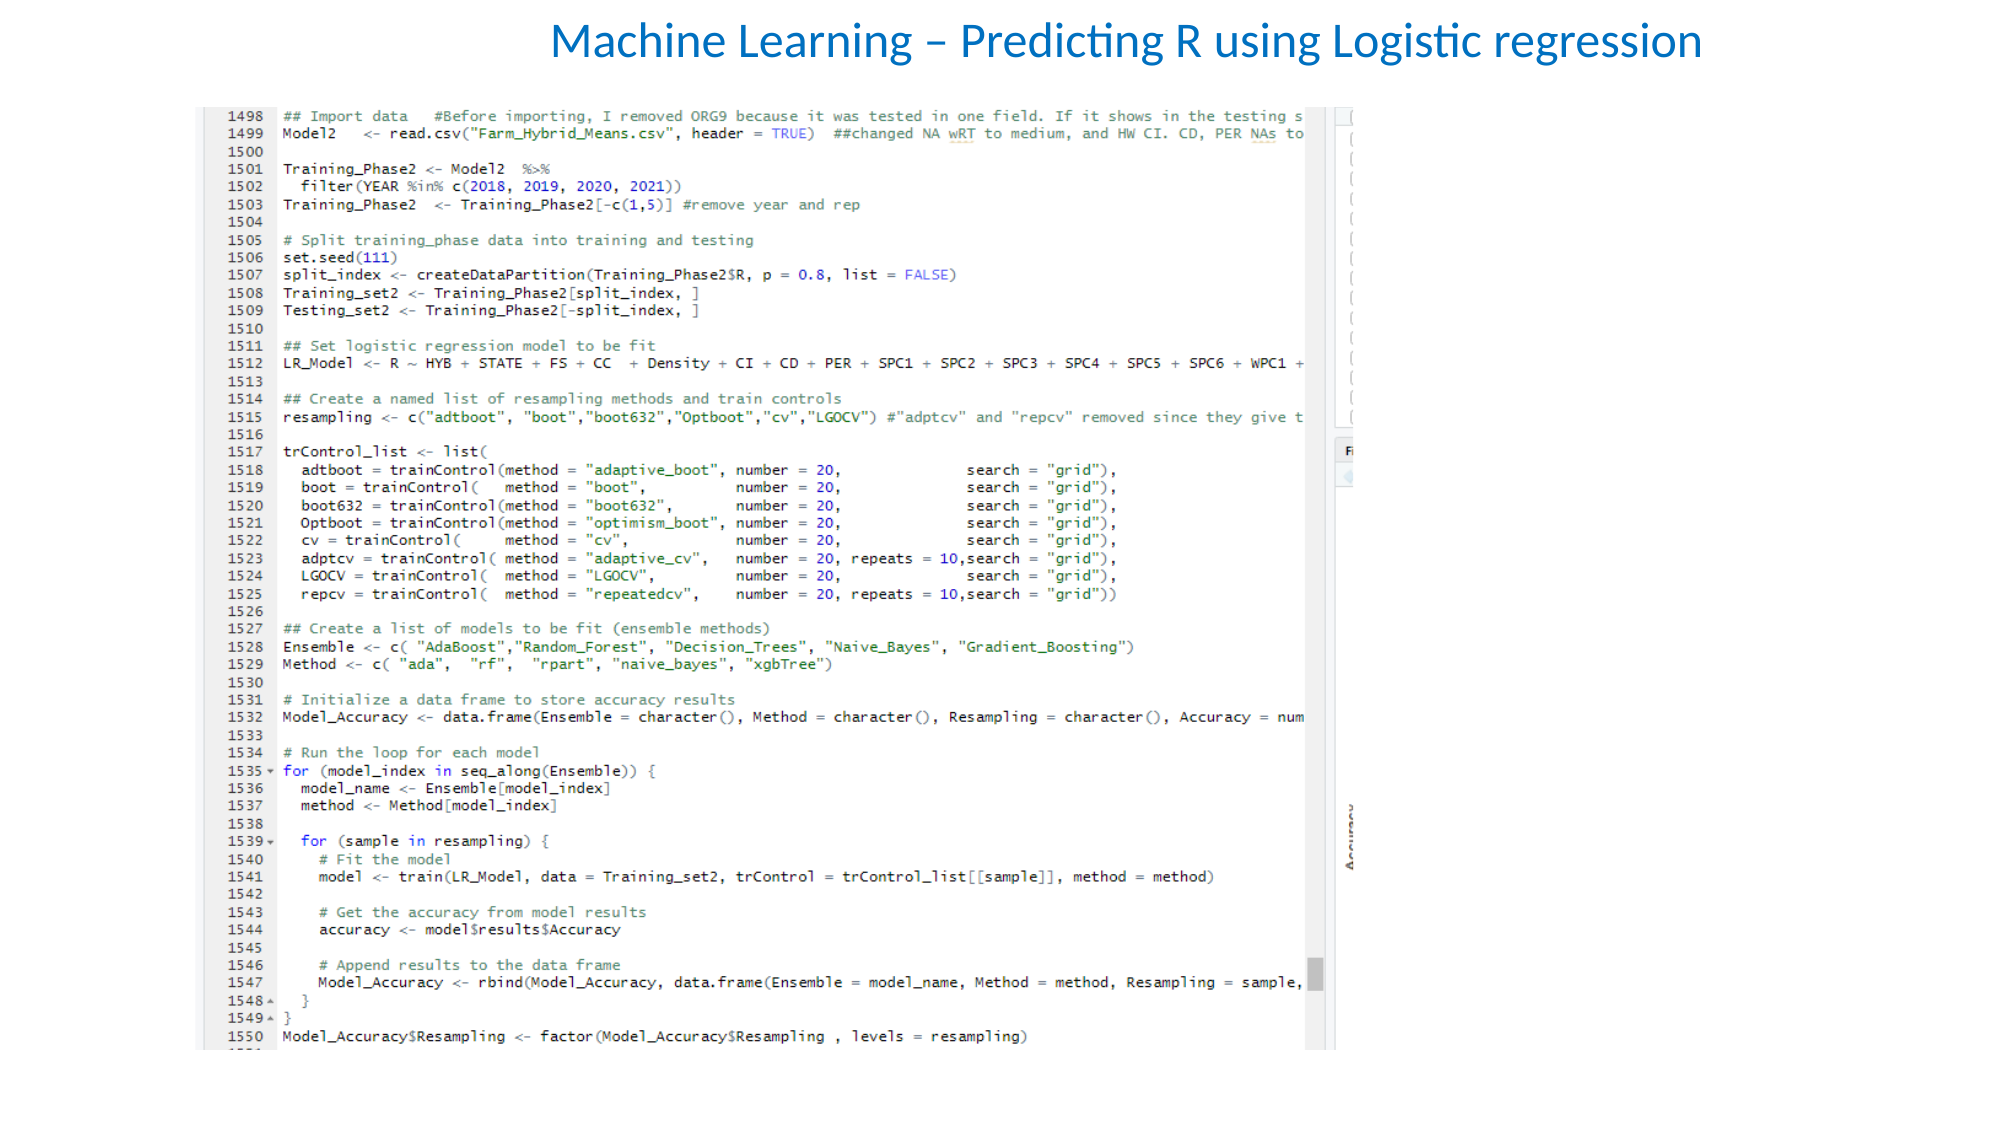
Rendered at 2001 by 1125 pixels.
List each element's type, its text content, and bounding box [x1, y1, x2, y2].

text_box Machine Learning – Predicting R using Logistic regression [535, 0, 1761, 75]
picture [195, 107, 1354, 1050]
